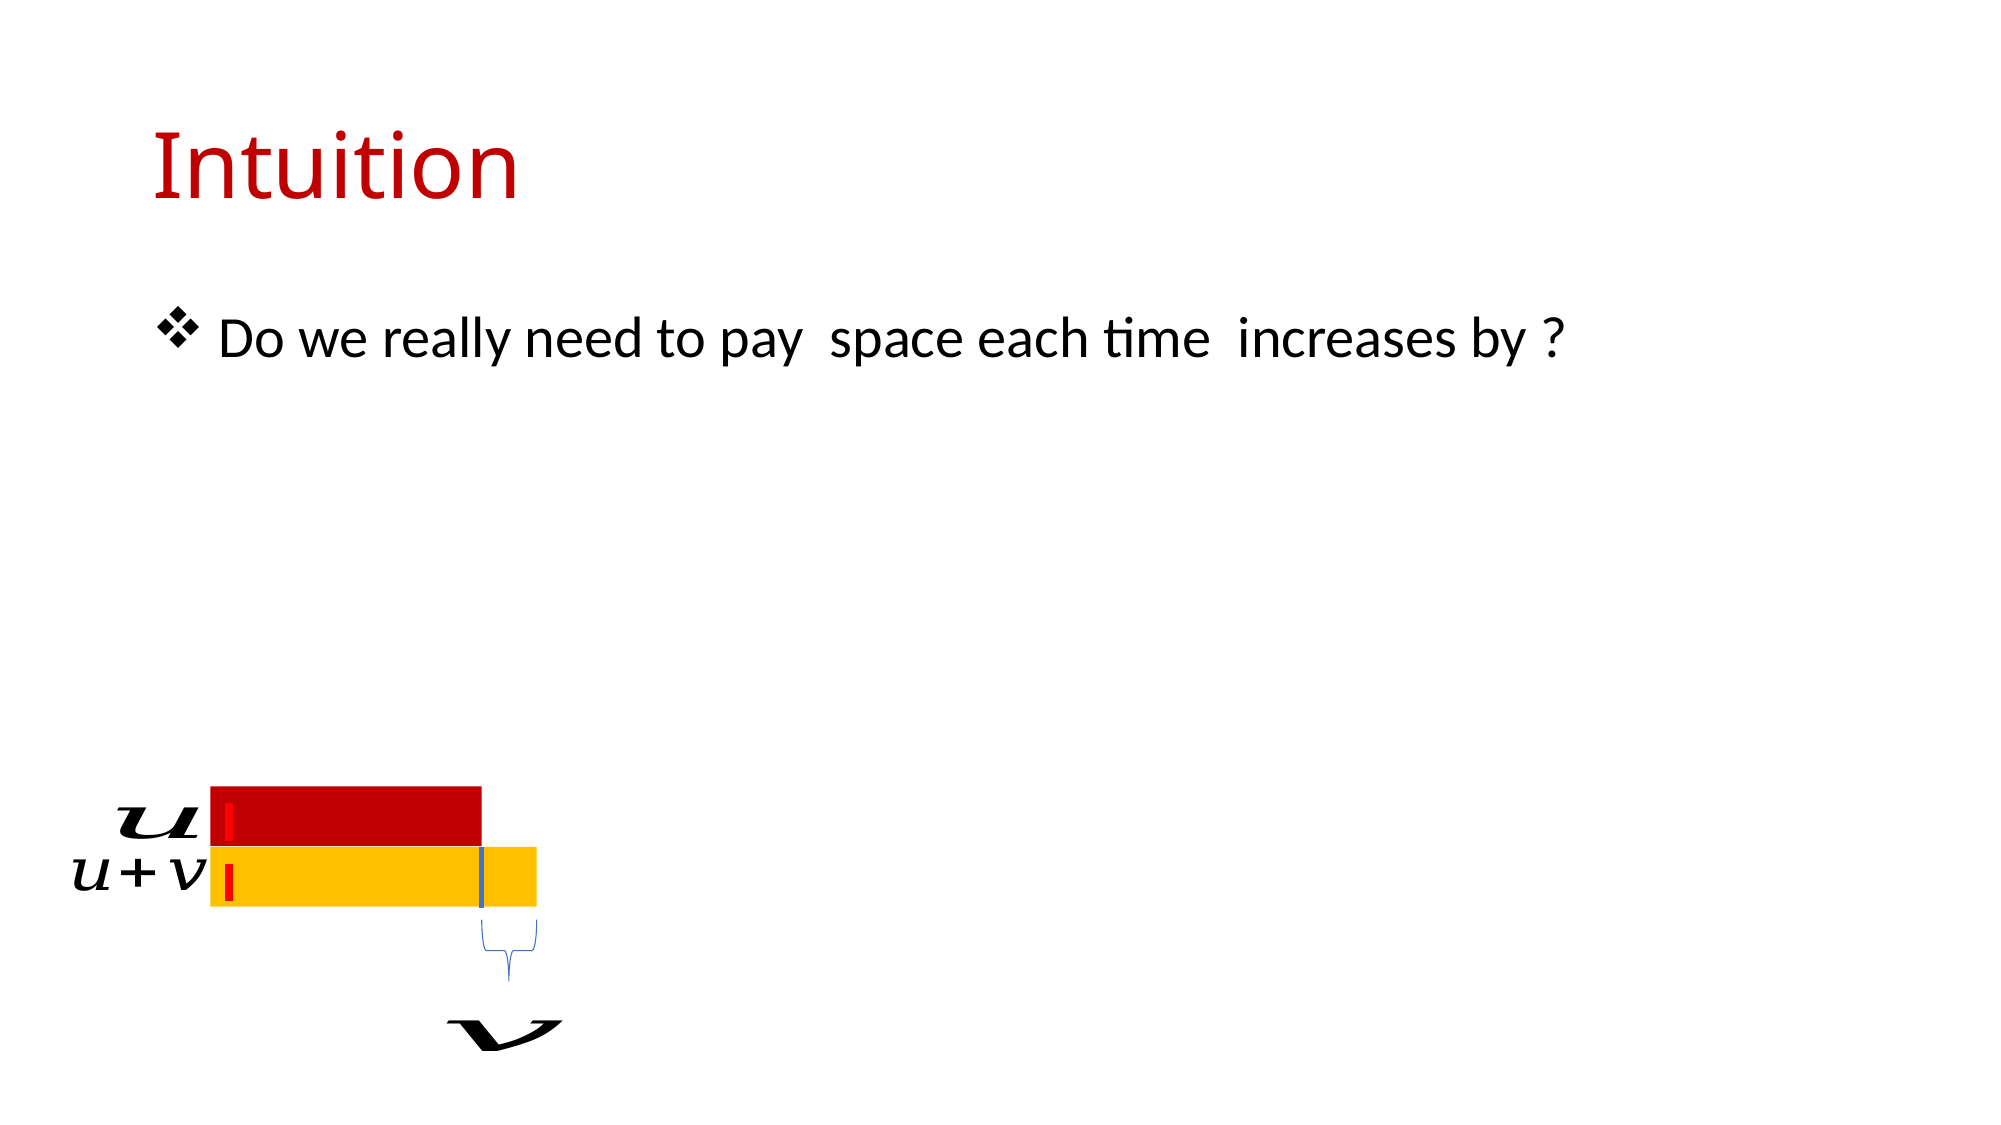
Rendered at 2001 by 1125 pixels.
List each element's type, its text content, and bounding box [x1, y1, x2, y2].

text_box [484, 846, 537, 907]
text_box [481, 919, 538, 982]
text_box [210, 786, 482, 846]
title Intuition [137, 59, 1863, 278]
text_box [210, 846, 481, 907]
